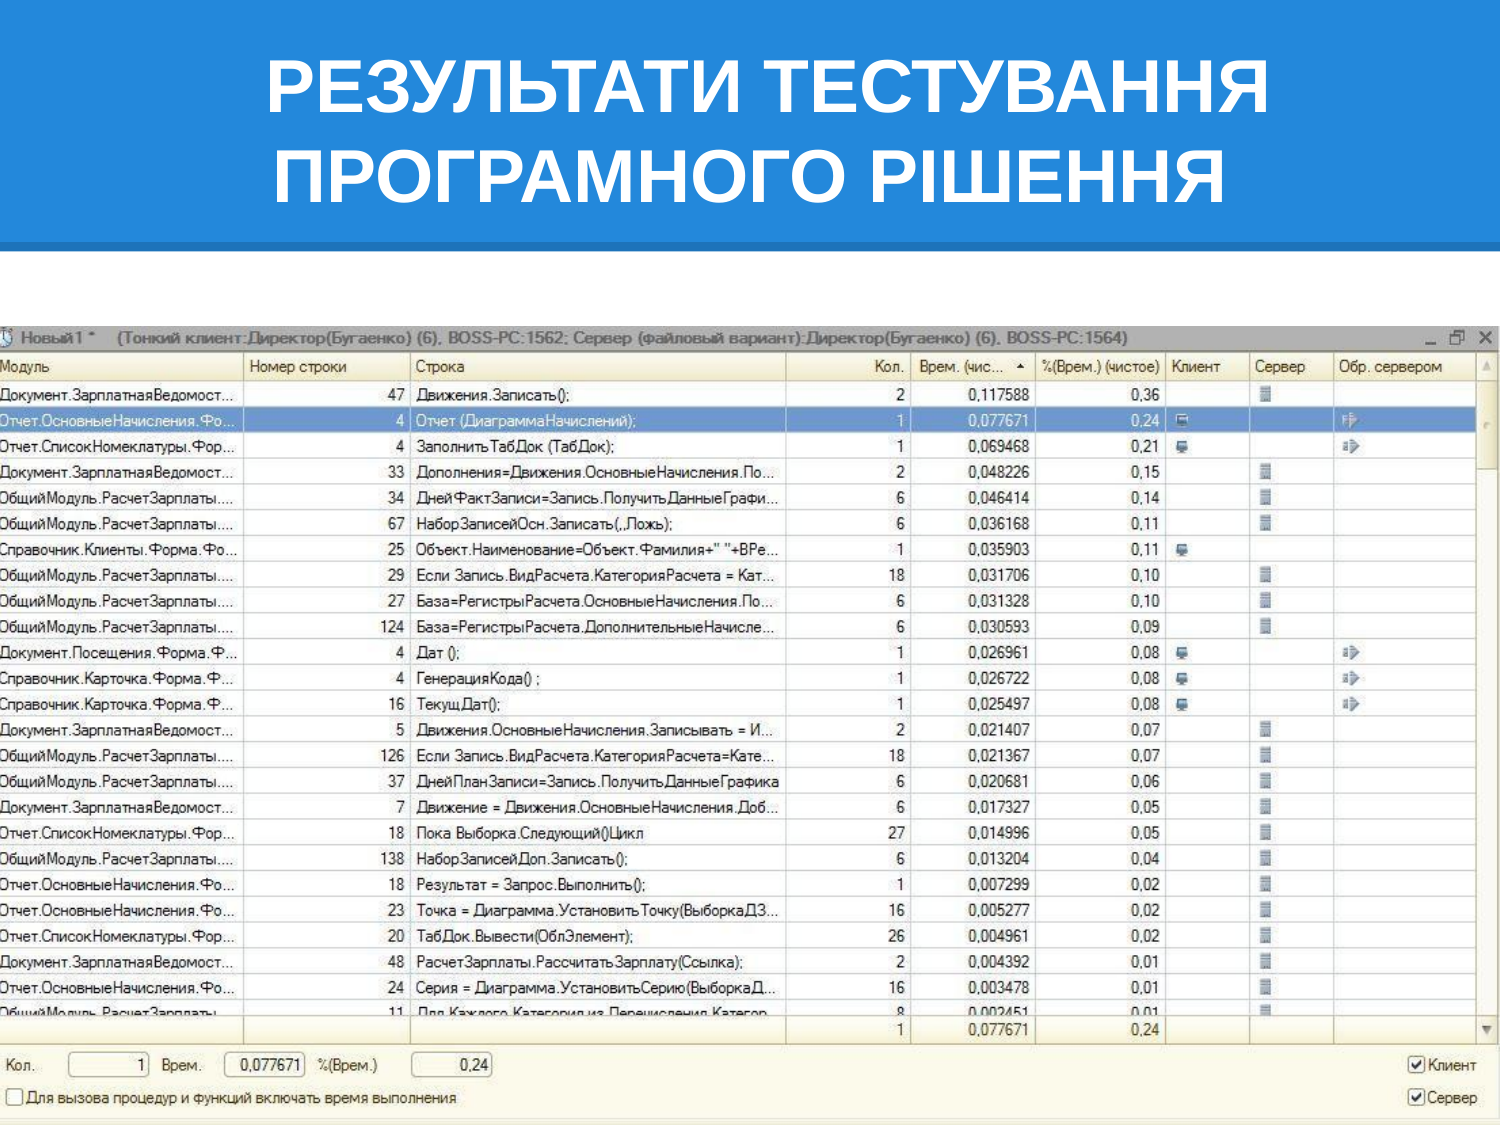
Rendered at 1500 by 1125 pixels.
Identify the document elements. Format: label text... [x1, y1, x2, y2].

text_box [0, 326, 1500, 1125]
title РЕЗУЛЬТАТИ ТЕСТУВАННЯ ПРОГРАМНОГО РІШЕННЯ [75, 45, 1425, 233]
